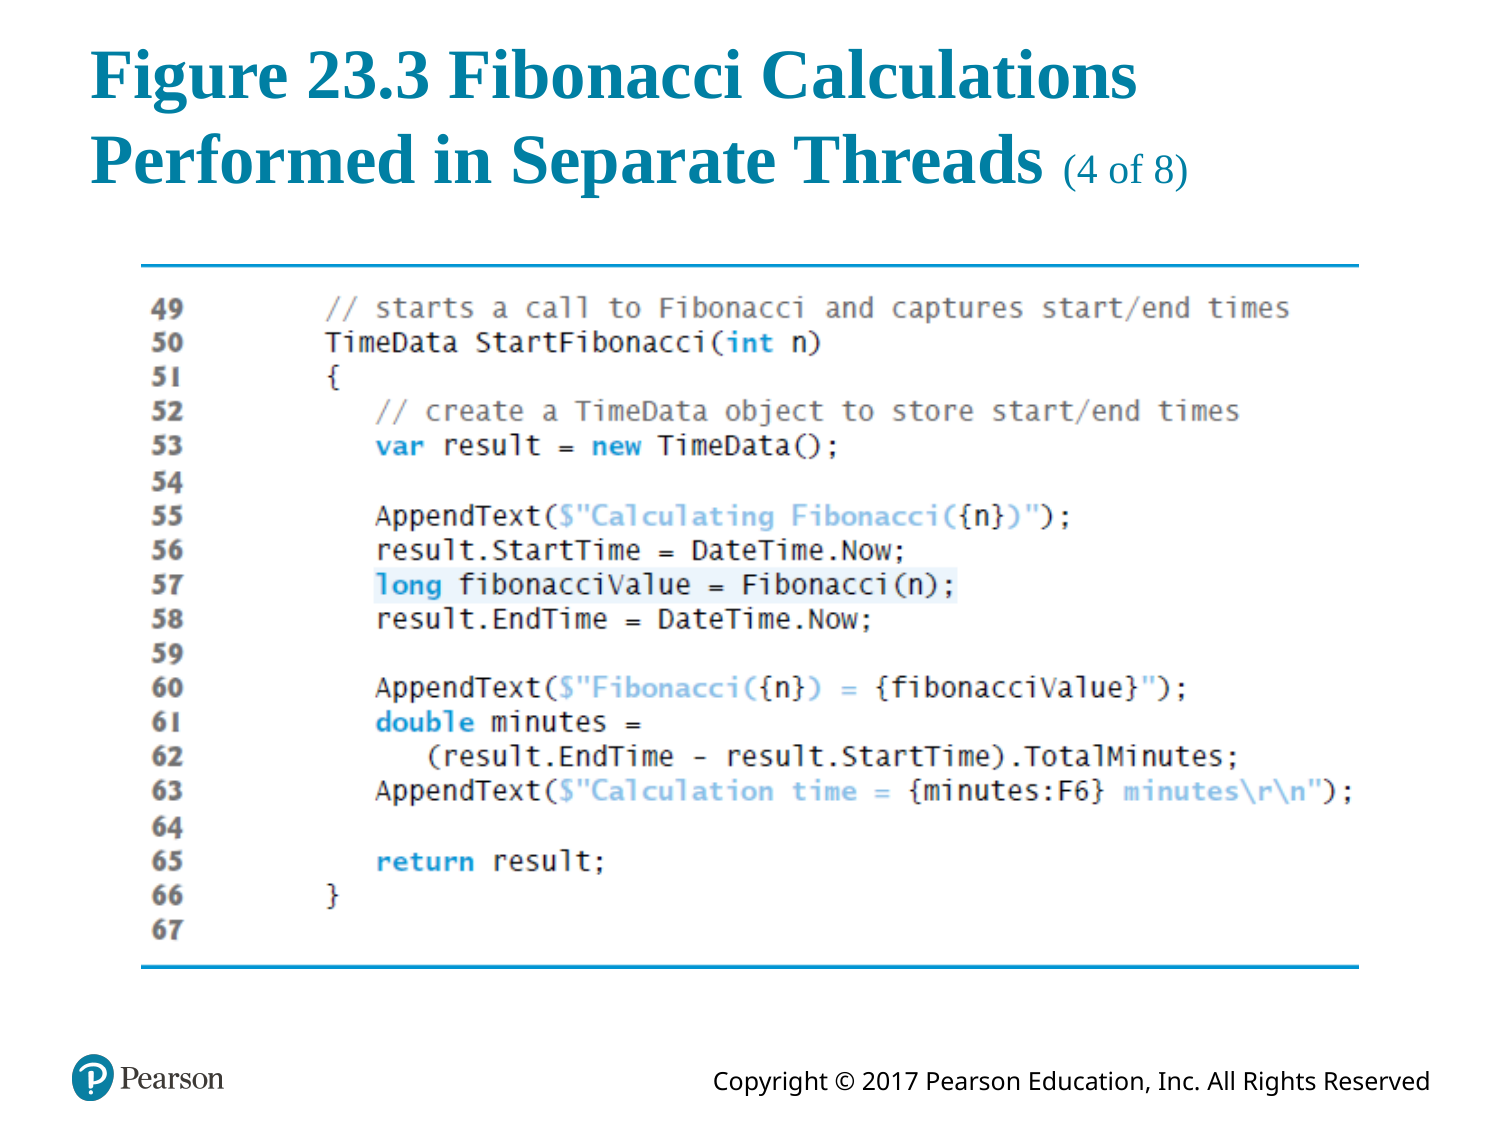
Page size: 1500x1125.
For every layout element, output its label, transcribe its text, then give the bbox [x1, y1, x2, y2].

picture [72, 1087, 83, 1101]
title Figure 23.3 Fibonacci Calculations Performed in Separate Threads (4 of 8) [75, 37, 1425, 213]
picture [140, 267, 1359, 965]
picture [98, 1054, 224, 1101]
picture [72, 1054, 88, 1070]
picture [80, 1063, 106, 1088]
